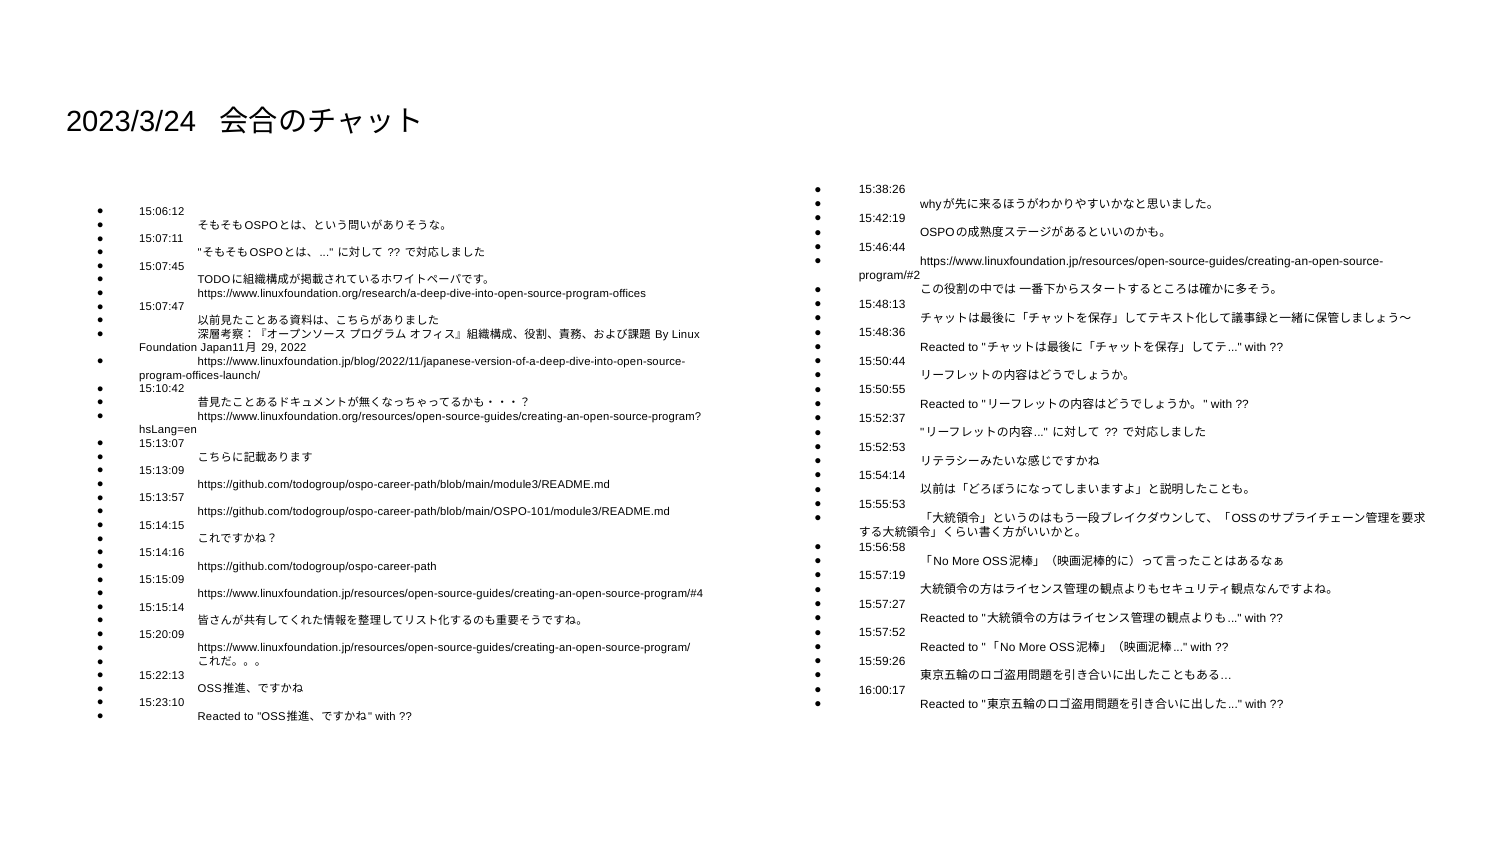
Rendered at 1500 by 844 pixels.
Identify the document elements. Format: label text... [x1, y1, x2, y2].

list 15:06:12 そもそもOSPOとは、という問いがありそうな。 15:07:11 "そもそもOSPOとは、..." に対して ?? で対応しました 15:07:45 TODOに組織構成が掲載されているホワイトペーパです。 https://www.linuxfoundation.org/research/a-deep-dive-into-open-source-program-offices 15:07:47 以前見たことある資料は、こちらがありました 深層考察：『オープンソース プログラム オフィス』組織構成、役割、責務、および課題 By Linux Foundation Japan11月 29, 2022 https://www.linuxfoundation.jp/blog/2022/11/japanese-version-of-a-deep-dive-into-open-source-program-offices-launch/ 15:10:42 昔見たことあるドキュメントが無くなっちゃってるかも・・・？ https://www.linuxfoundation.org/resources/open-source-guides/creating-an-open-source-program?hsLang=en 15:13:07 こちらに記載あります 15:13:09 https://github.com/todogroup/ospo-career-path/blob/main/module3/README.md 15:13:57 https://github.com/todogroup/ospo-career-path/blob/main/OSPO-101/module3/README.md 15:14:15 これですかね？ 15:14:16 https://github.com/todogroup/ospo-career-path 15:15:09 https://www.linuxfoundation.jp/resources/open-source-guides/creating-an-open-source-program/#4 15:15:14 皆さんが共有してくれた情報を整理してリスト化するのも重要そうですね。 15:20:09 https://www.linuxfoundation.jp/resources/open-source-guides/creating-an-open-source-program/ これだ。。。 15:22:13 OSS推進、ですかね 15:23:10 Reacted to "OSS推進、ですかね" with ?? [51, 189, 734, 750]
list 15:38:26 whyが先に来るほうがわかりやすいかなと思いました。 15:42:19 OSPOの成熟度ステージがあるといいのかも。 15:46:44 https://www.linuxfoundation.jp/resources/open-source-guides/creating-an-open-source-program/#2 この役割の中では 一番下からスタートするところは確かに多そう。 15:48:13 チャットは最後に「チャットを保存」してテキスト化して議事録と一緒に保管しましょう～ 15:48:36 Reacted to "チャットは最後に「チャットを保存」してテ..." with ?? 15:50:44 リーフレットの内容はどうでしょうか。 15:50:55 Reacted to "リーフレットの内容はどうでしょうか。" with ?? 15:52:37 "リーフレットの内容..." に対して ?? で対応しました 15:52:53 リテラシーみたいな感じですかね 15:54:14 以前は「どろぼうになってしまいますよ」と説明したことも。 15:55:53 「大統領令」というのはもう一段ブレイクダウンして、「OSSのサプライチェーン管理を要求する大統領令」くらい書く方がいいかと。 15:56:58 「No More OSS泥棒」（映画泥棒的に）って言ったことはあるなぁ 15:57:19 大統領令の方はライセンス管理の観点よりもセキュリティ観点なんですよね。 15:57:27 Reacted to "大統領令の方はライセンス管理の観点よりも..." with ?? 15:57:52 Reacted to "「No More OSS泥棒」（映画泥棒..." with ?? 15:59:26 東京五輪のロゴ盗用問題を引き合いに出したこともある… 16:00:17 Reacted to "東京五輪のロゴ盗用問題を引き合いに出した..." with ?? [766, 166, 1449, 728]
title 2023/3/24 会合のチャット [51, 72, 1449, 167]
